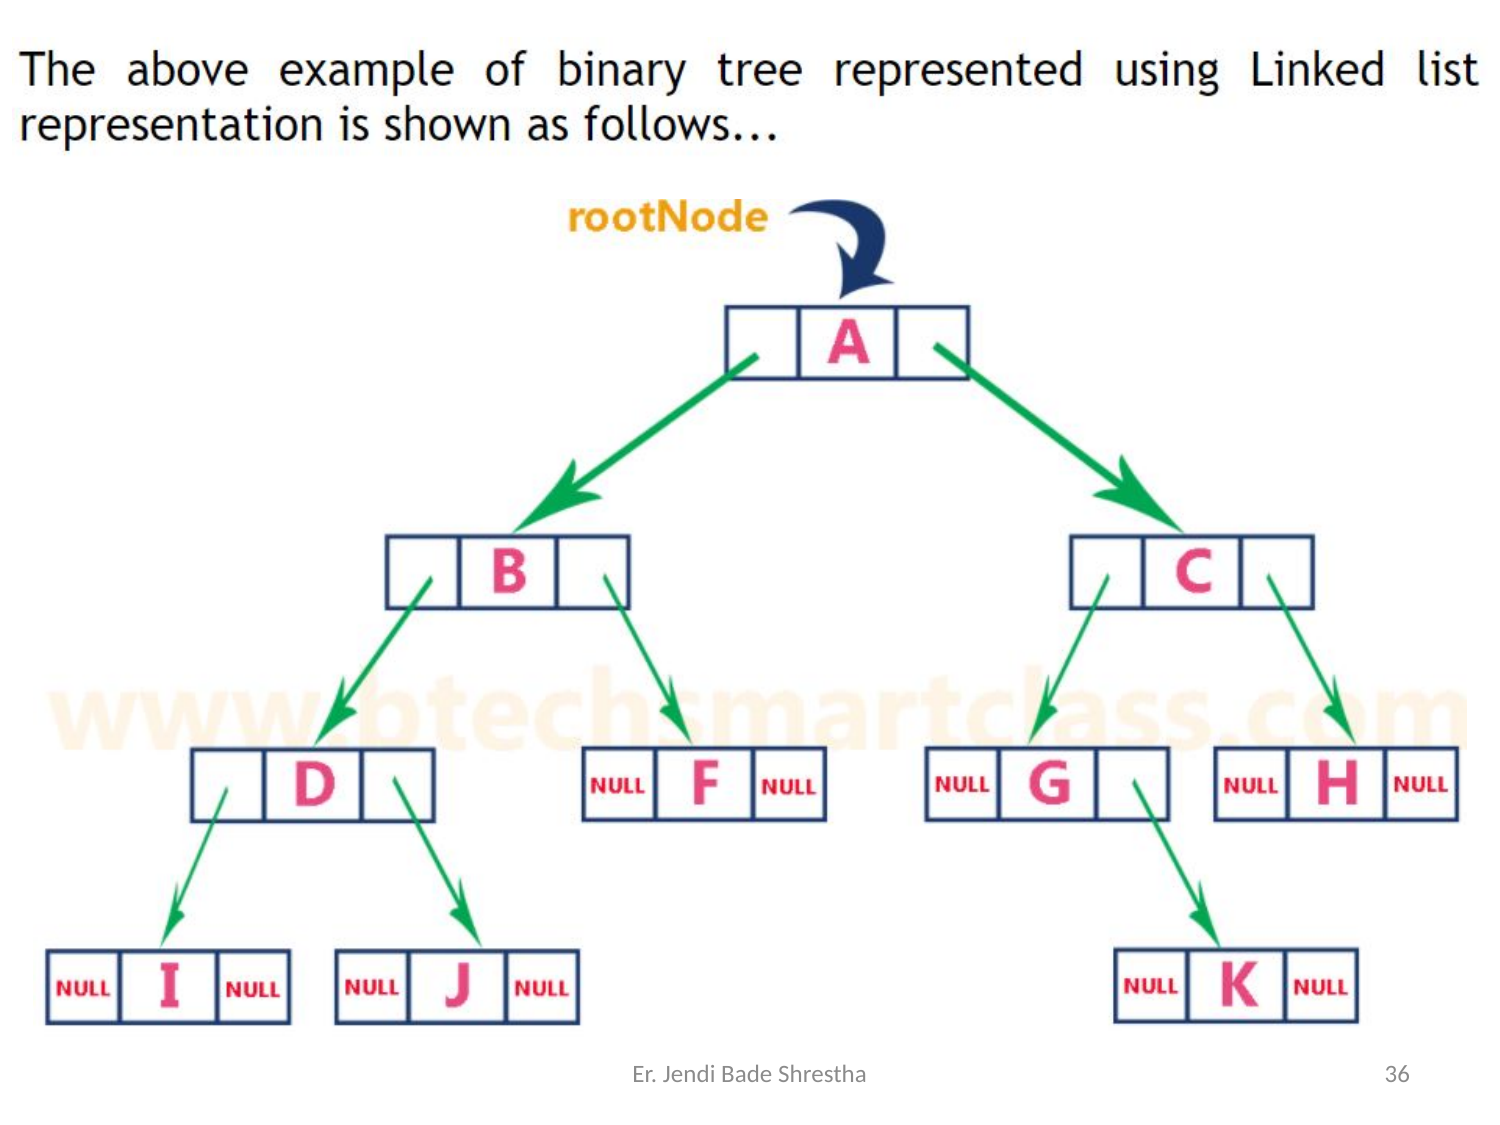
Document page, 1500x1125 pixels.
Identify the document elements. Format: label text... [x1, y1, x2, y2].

picture [33, 199, 1467, 1038]
picture [12, 37, 1488, 157]
slide_number 36 [1074, 1042, 1425, 1103]
footer Er. Jendi Bade Shrestha [512, 1042, 988, 1103]
